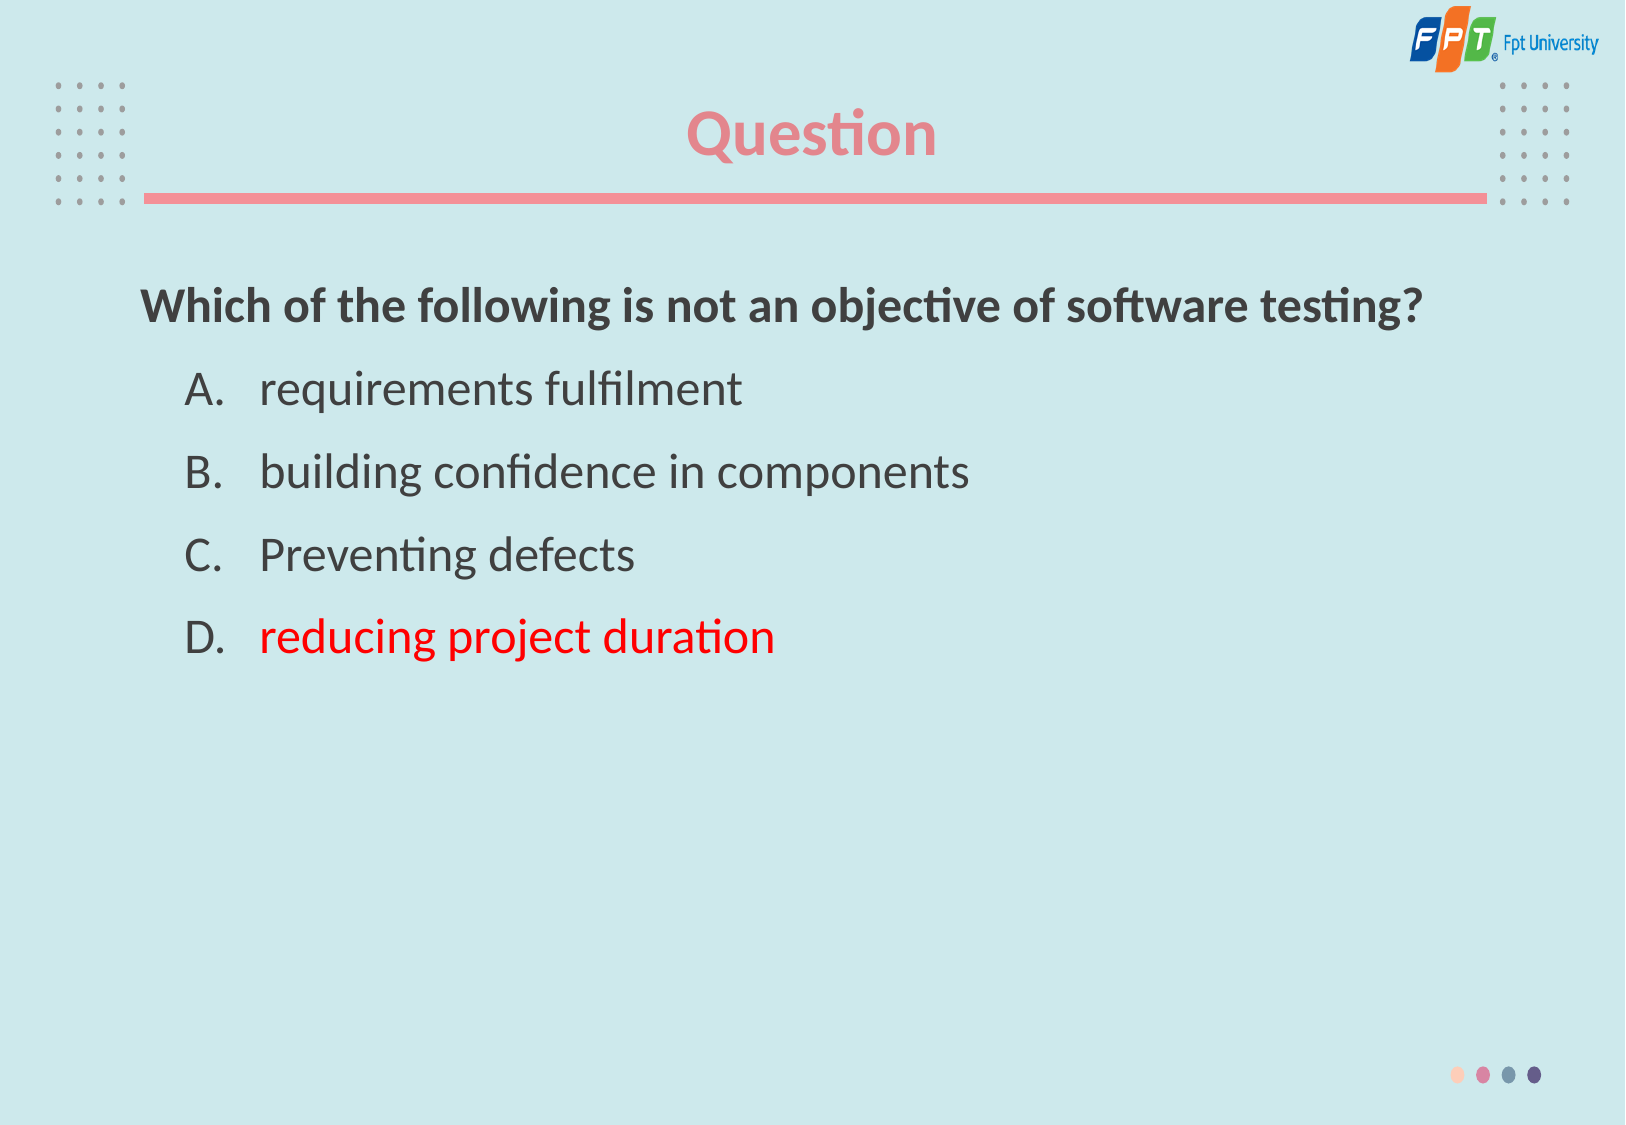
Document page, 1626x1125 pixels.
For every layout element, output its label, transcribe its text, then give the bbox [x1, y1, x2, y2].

title Question [111, 60, 1514, 208]
picture [1383, 6, 1624, 88]
list Which of the following is not an objective of software testing? requirements fulfilment building confidence in components Preventing defects reducing project duration [125, 259, 1514, 1014]
